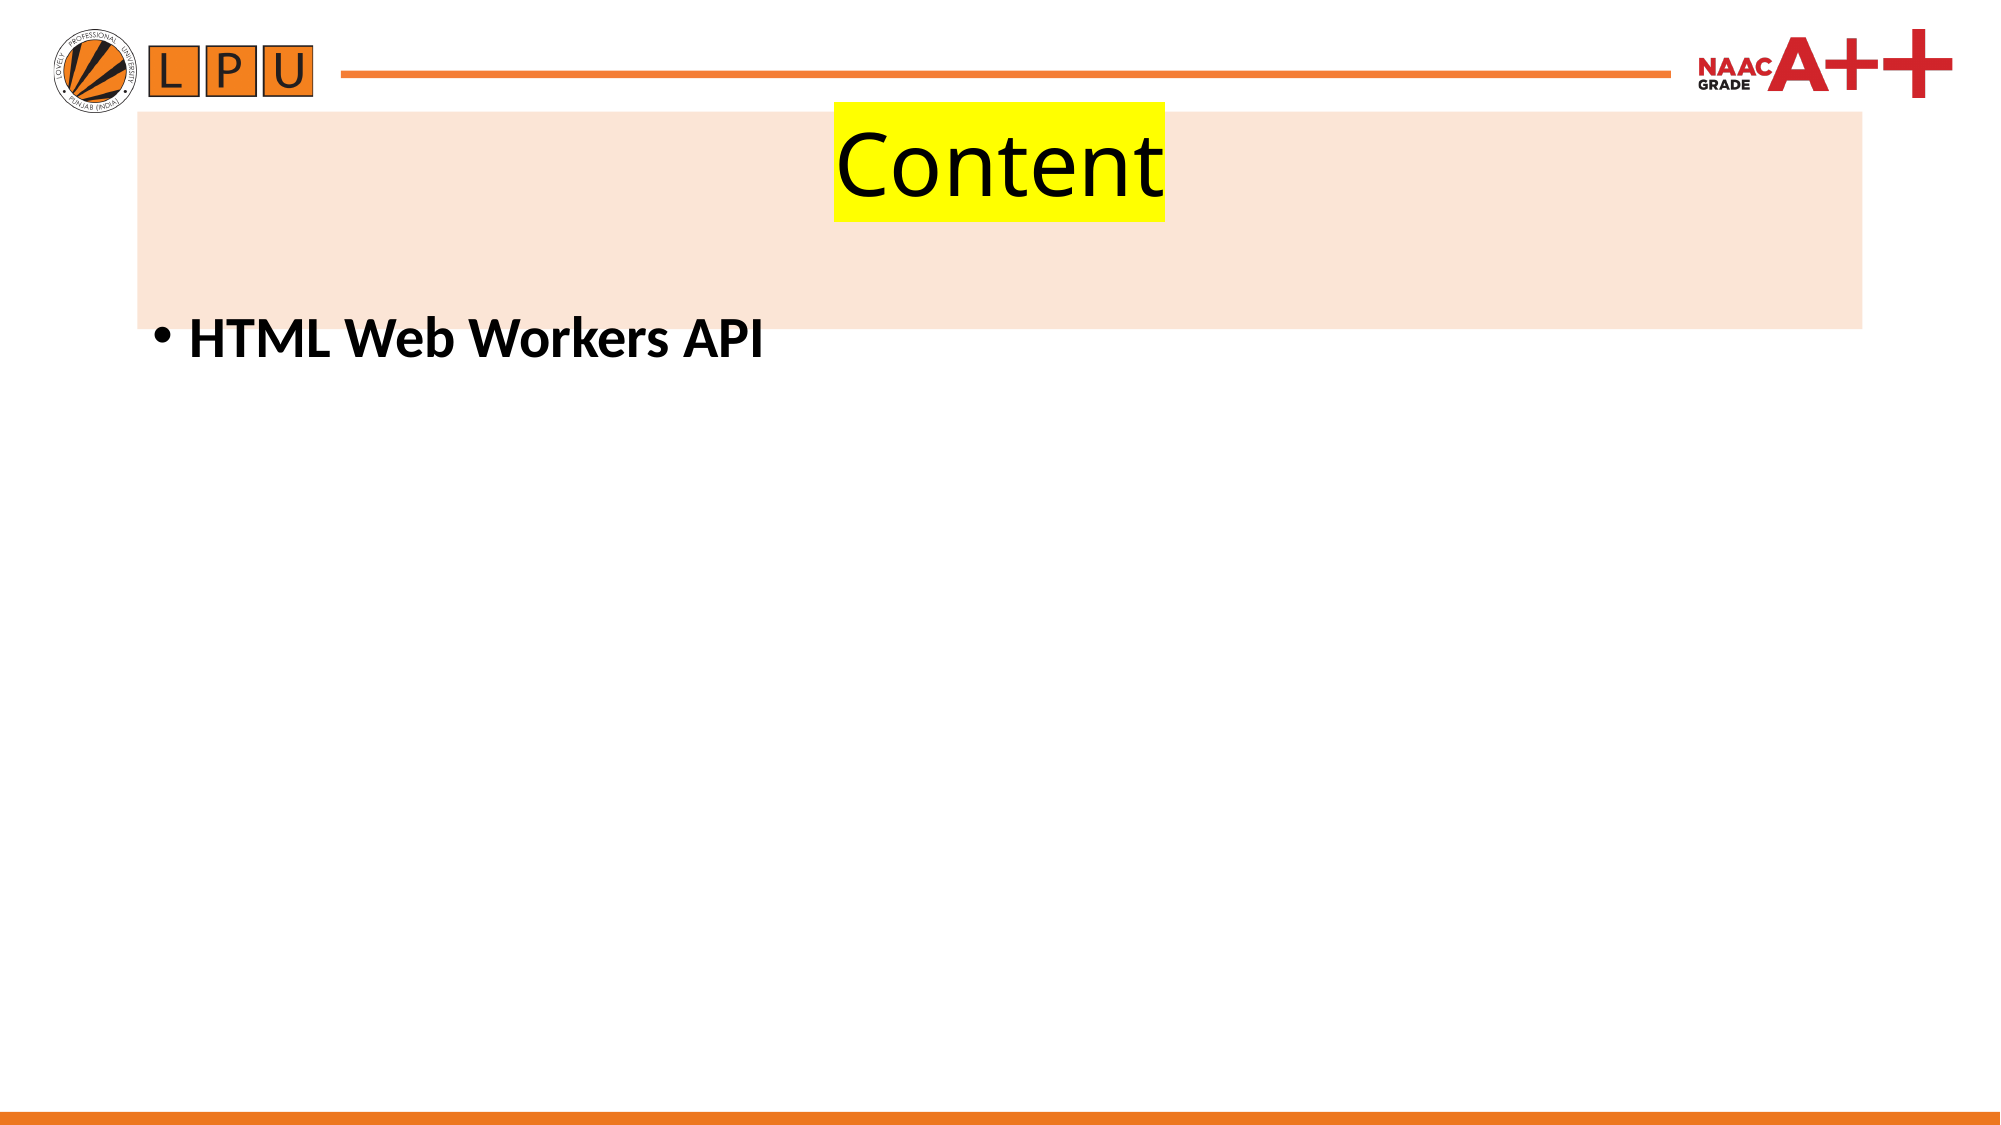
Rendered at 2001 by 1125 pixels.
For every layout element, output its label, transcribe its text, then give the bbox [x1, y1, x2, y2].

title Content [137, 111, 1863, 299]
list HTML Web Workers API [137, 299, 1863, 1014]
